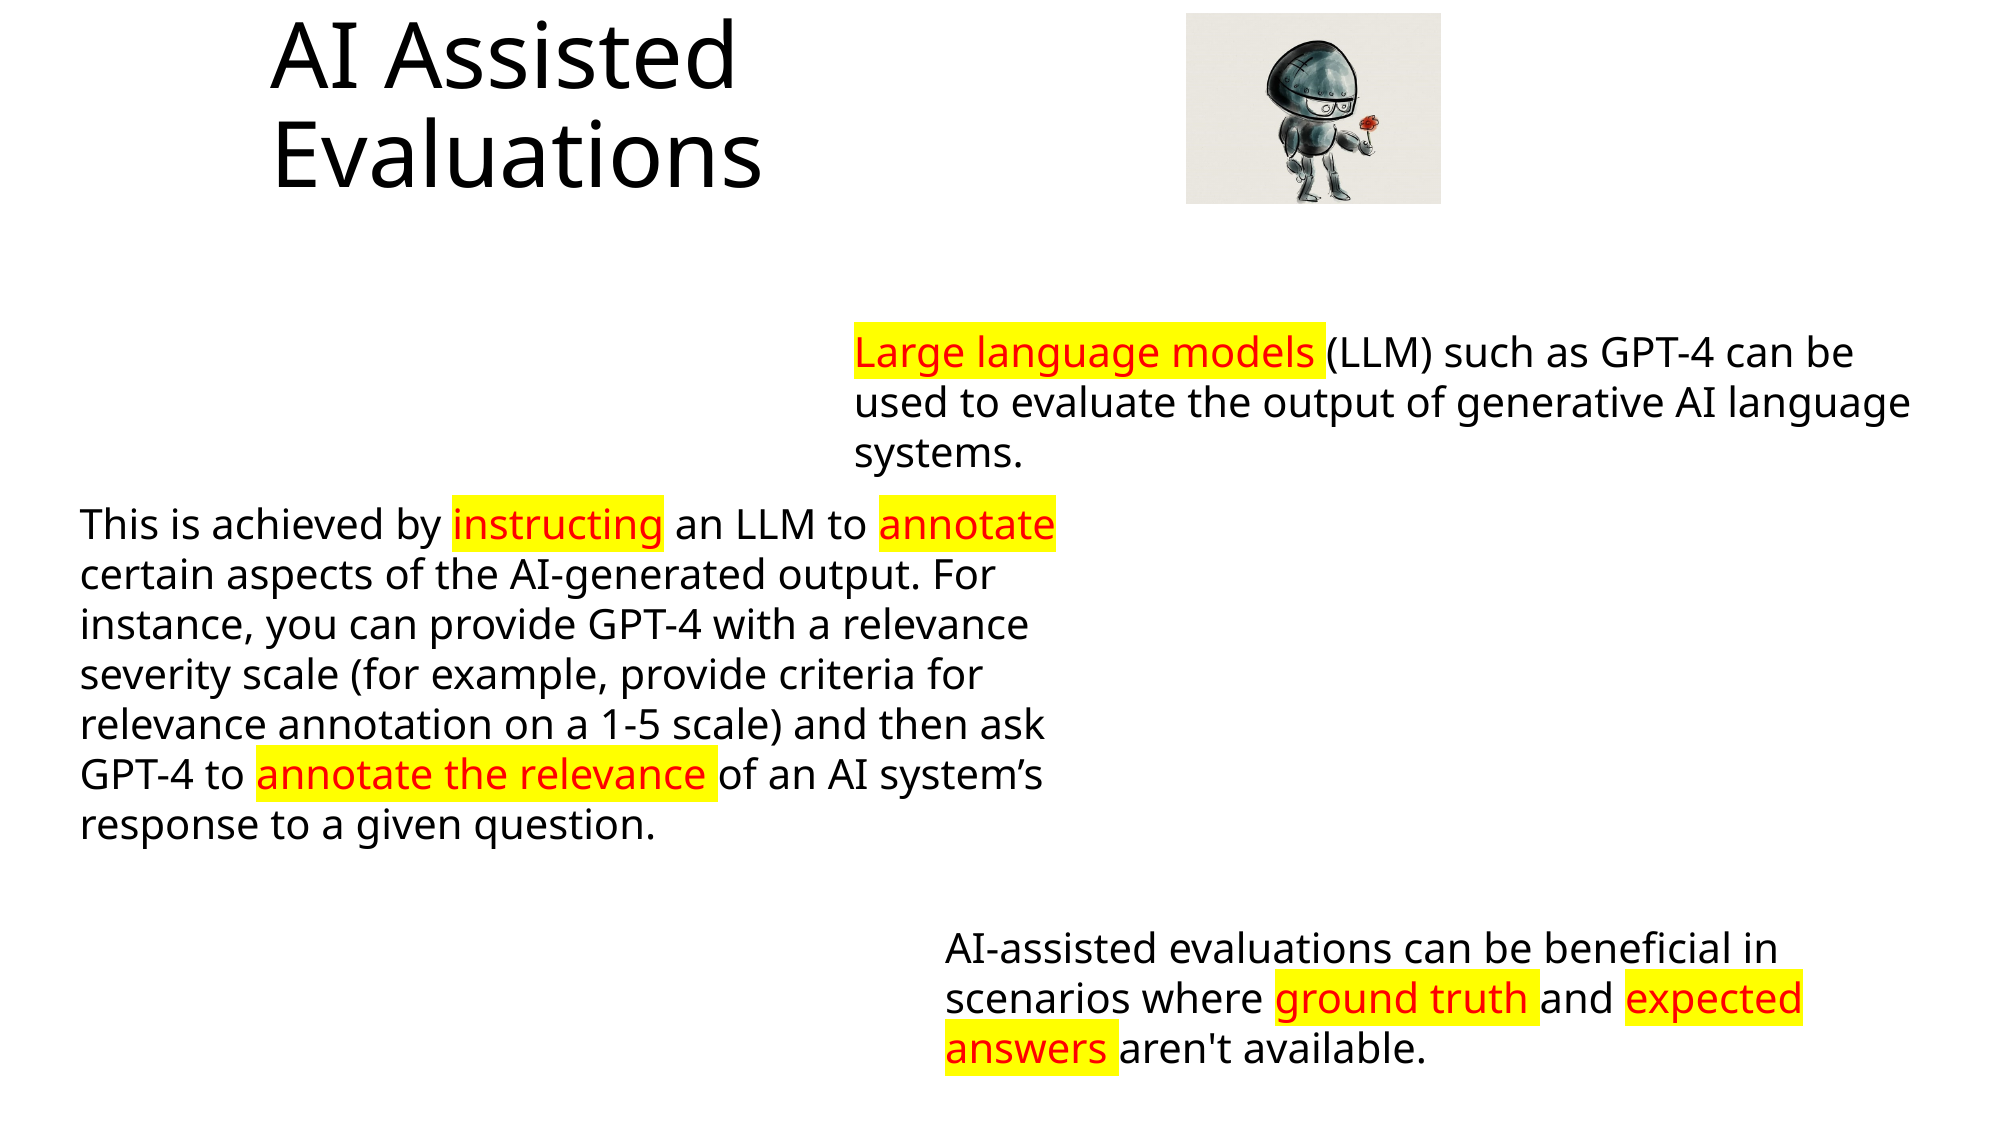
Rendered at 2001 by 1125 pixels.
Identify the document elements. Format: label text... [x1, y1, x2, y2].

picture [1185, 12, 1441, 205]
text_box Large language models (LLM) such as GPT-4 can be used to evaluate the output of generative AI language systems. [839, 317, 1928, 483]
title AI Assisted Evaluations [255, 0, 1186, 218]
text_box This is achieved by instructing an LLM to annotate certain aspects of the AI-generated output. For instance, you can provide GPT-4 with a relevance severity scale (for example, provide criteria for relevance annotation on a 1-5 scale) and then ask GPT-4 to annotate the relevance of an AI system’s response to a given question. [64, 490, 1086, 855]
text_box AI-assisted evaluations can be beneficial in scenarios where ground truth and expected answers aren't available. [930, 914, 1951, 1080]
